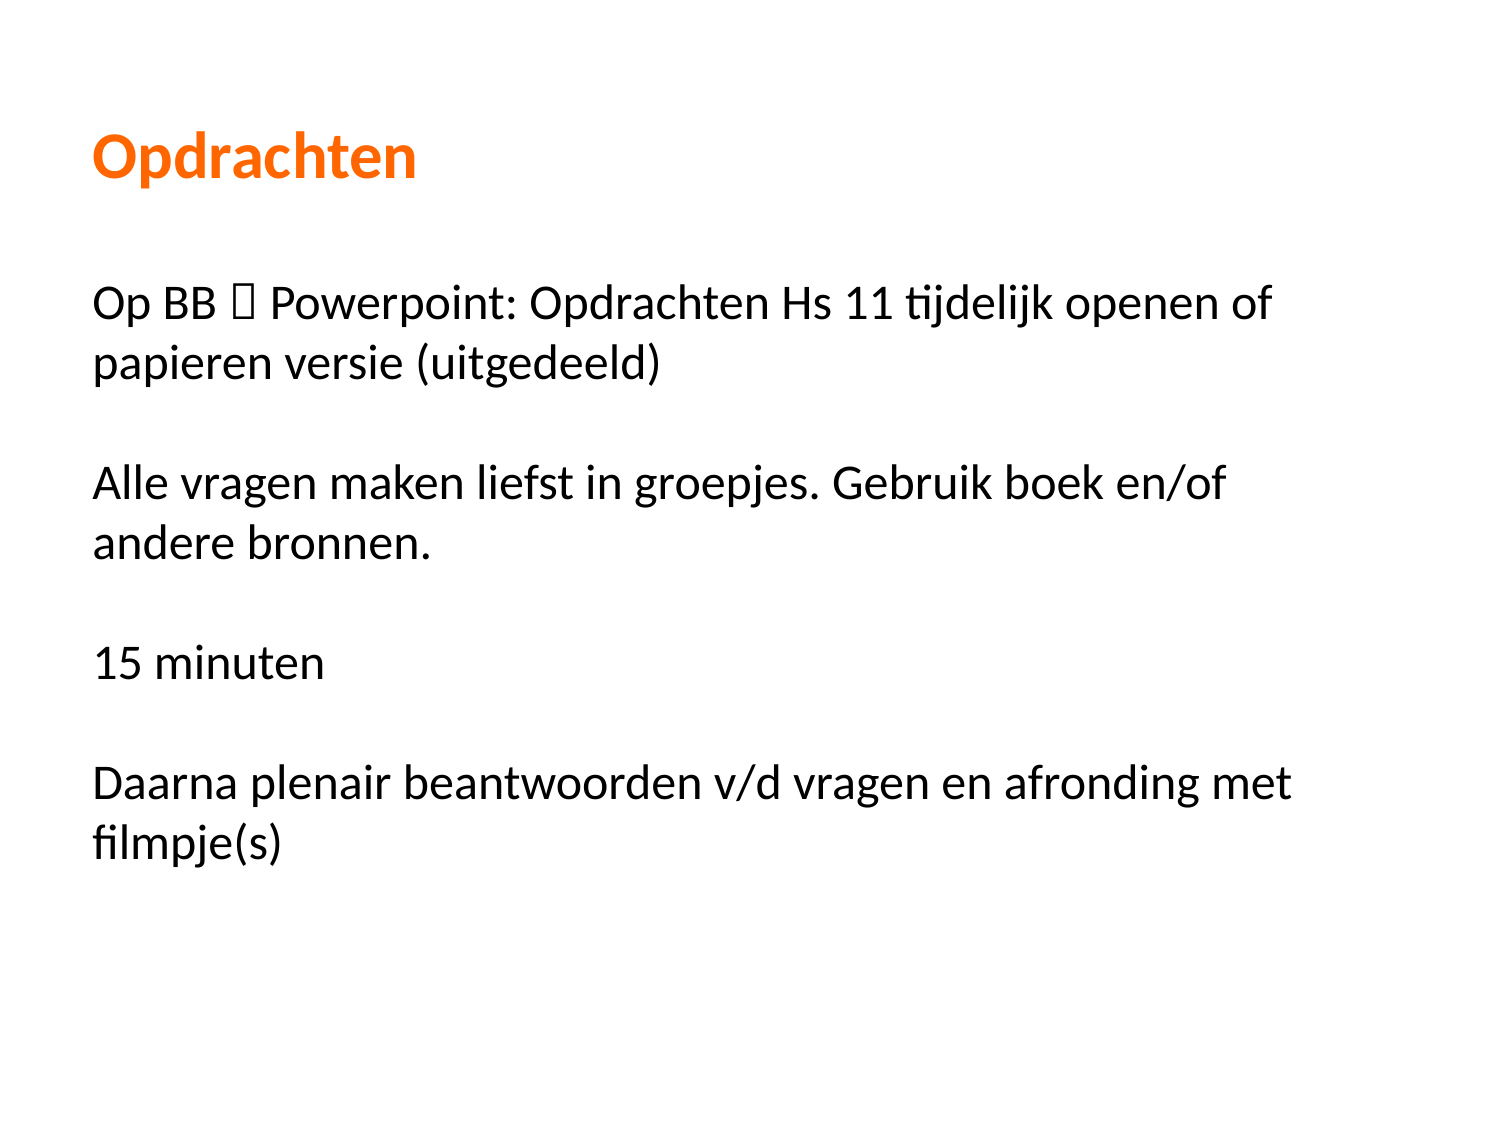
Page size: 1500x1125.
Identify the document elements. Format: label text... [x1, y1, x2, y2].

text_box Op BB  Powerpoint: Opdrachten Hs 11 tijdelijk openen of papieren versie (uitgedeeld) Alle vragen maken liefst in groepjes. Gebruik boek en/of andere bronnen. 15 minuten Daarna plenair beantwoorden v/d vragen en afronding met filmpje(s) [77, 262, 1385, 878]
text_box Opdrachten [77, 104, 1288, 200]
